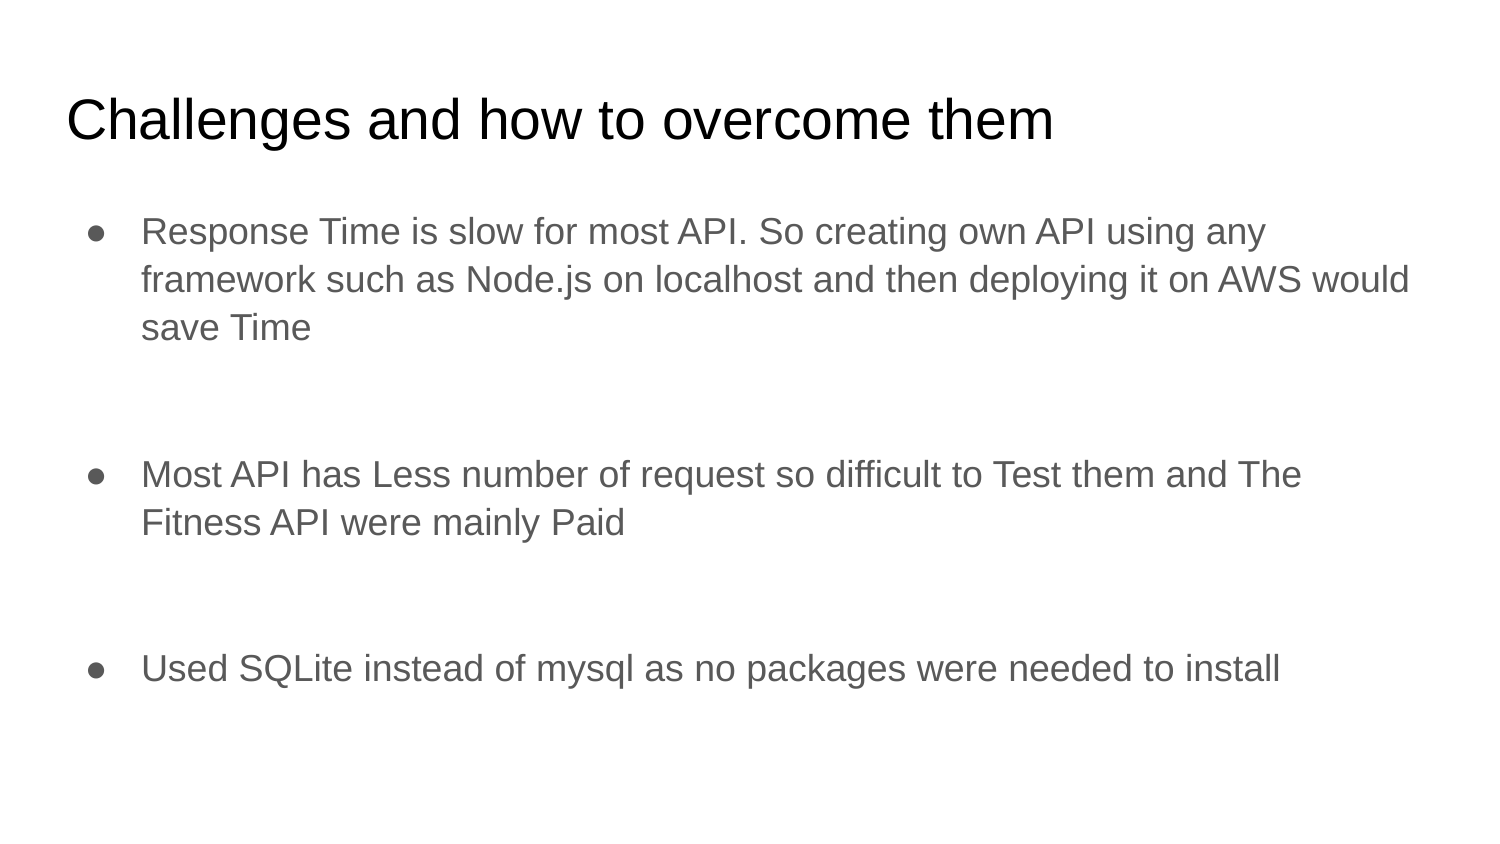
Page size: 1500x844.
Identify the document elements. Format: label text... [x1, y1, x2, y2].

title Challenges and how to overcome them [51, 72, 1449, 167]
list Response Time is slow for most API. So creating own API using any framework such as Node.js on localhost and then deploying it on AWS would save Time Most API has Less number of request so difficult to Test them and The Fitness API were mainly Paid Used SQLite instead of mysql as no packages were needed to install [51, 189, 1449, 750]
